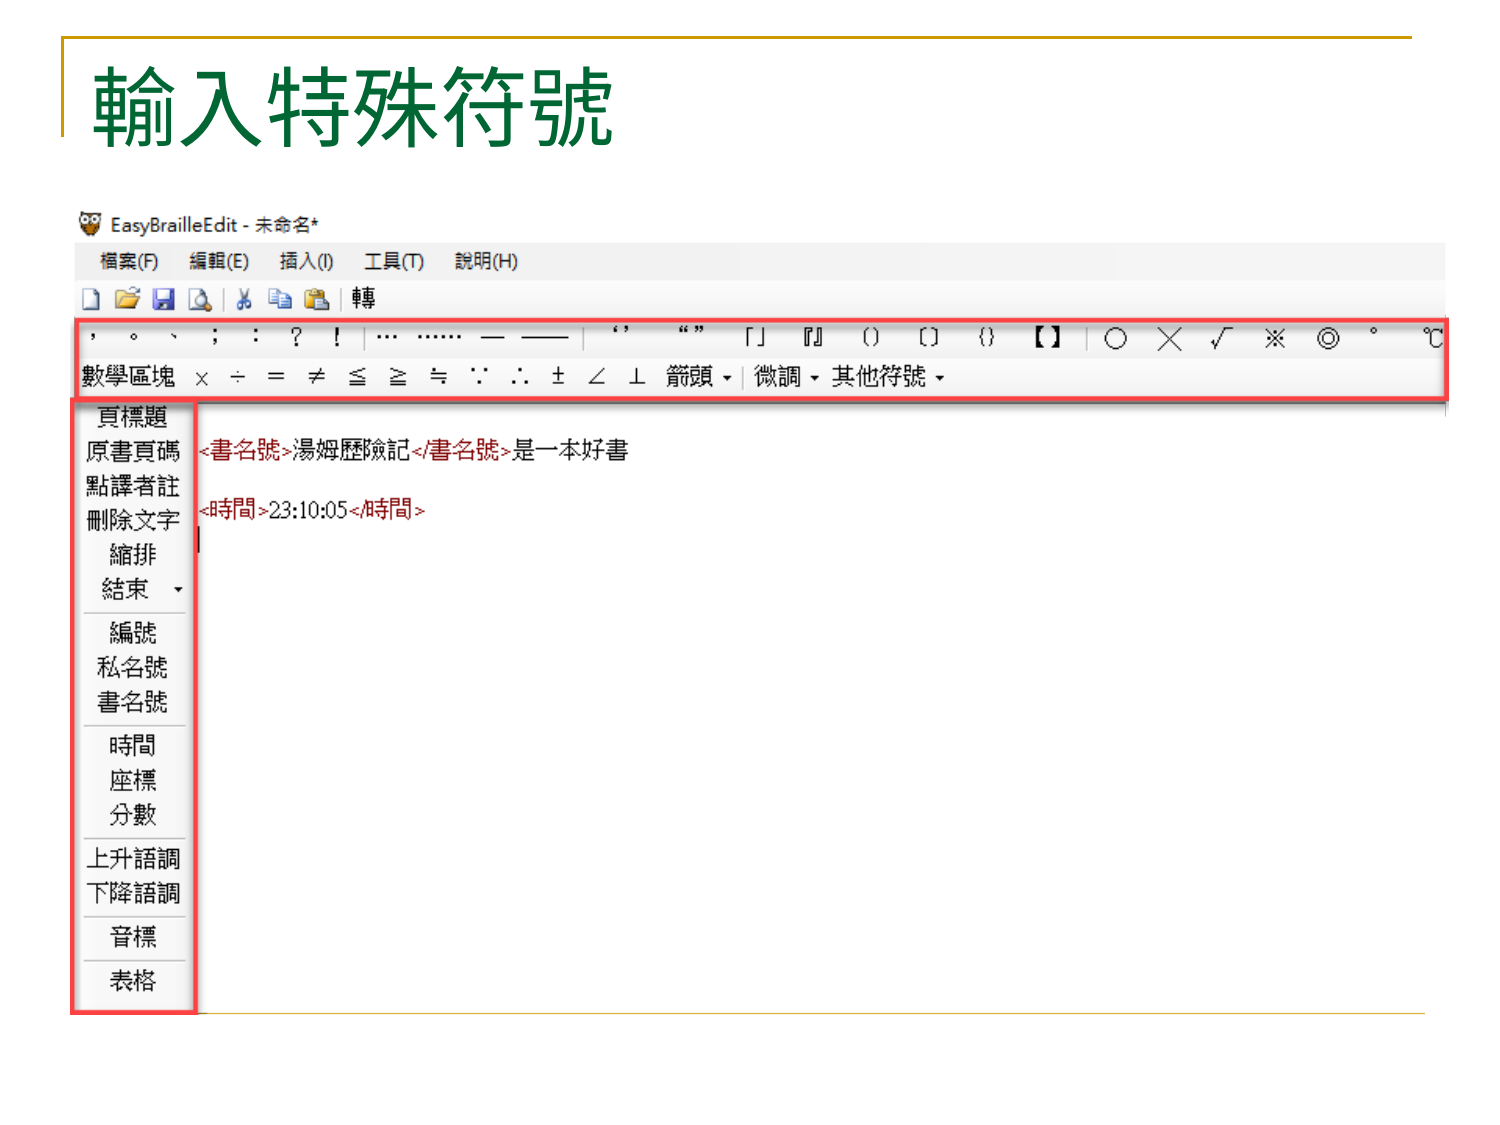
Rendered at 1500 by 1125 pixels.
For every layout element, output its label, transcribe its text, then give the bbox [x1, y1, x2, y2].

title 輸入特殊符號 [75, 45, 1425, 207]
picture [70, 207, 1449, 1015]
